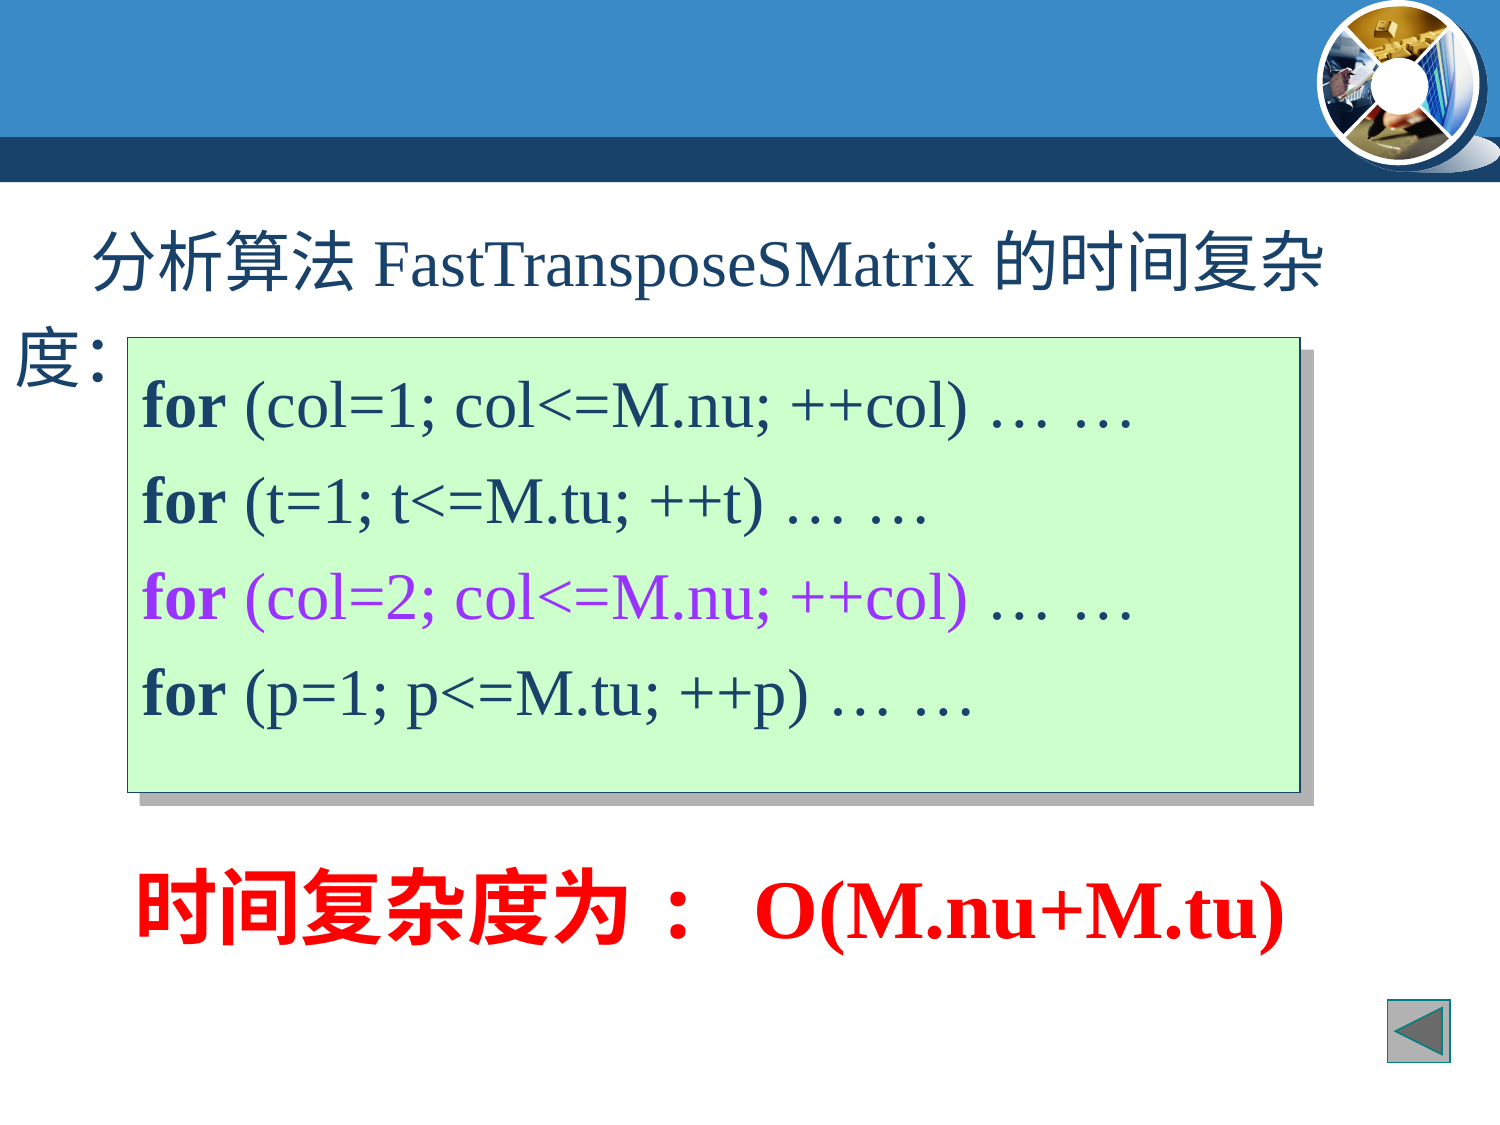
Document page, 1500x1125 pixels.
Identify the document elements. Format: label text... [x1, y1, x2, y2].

text_box 分析算法FastTransposeSMatrix的时间复杂度： [0, 196, 1378, 403]
text_box 时间复杂度为: O(M.nu+M.tu) [119, 847, 1302, 963]
picture [1347, 6, 1448, 63]
text_box [1387, 999, 1450, 1063]
text_box for (col=1; col<=M.nu; ++col) … … for (t=1; t<=M.tu; ++t) … … for (col=2; col<=M.nu; ++col) … … for (p=1; p<=M.tu; ++p) … … [127, 337, 1300, 793]
picture [1345, 105, 1449, 160]
picture [1418, 29, 1474, 137]
picture [1322, 30, 1379, 134]
